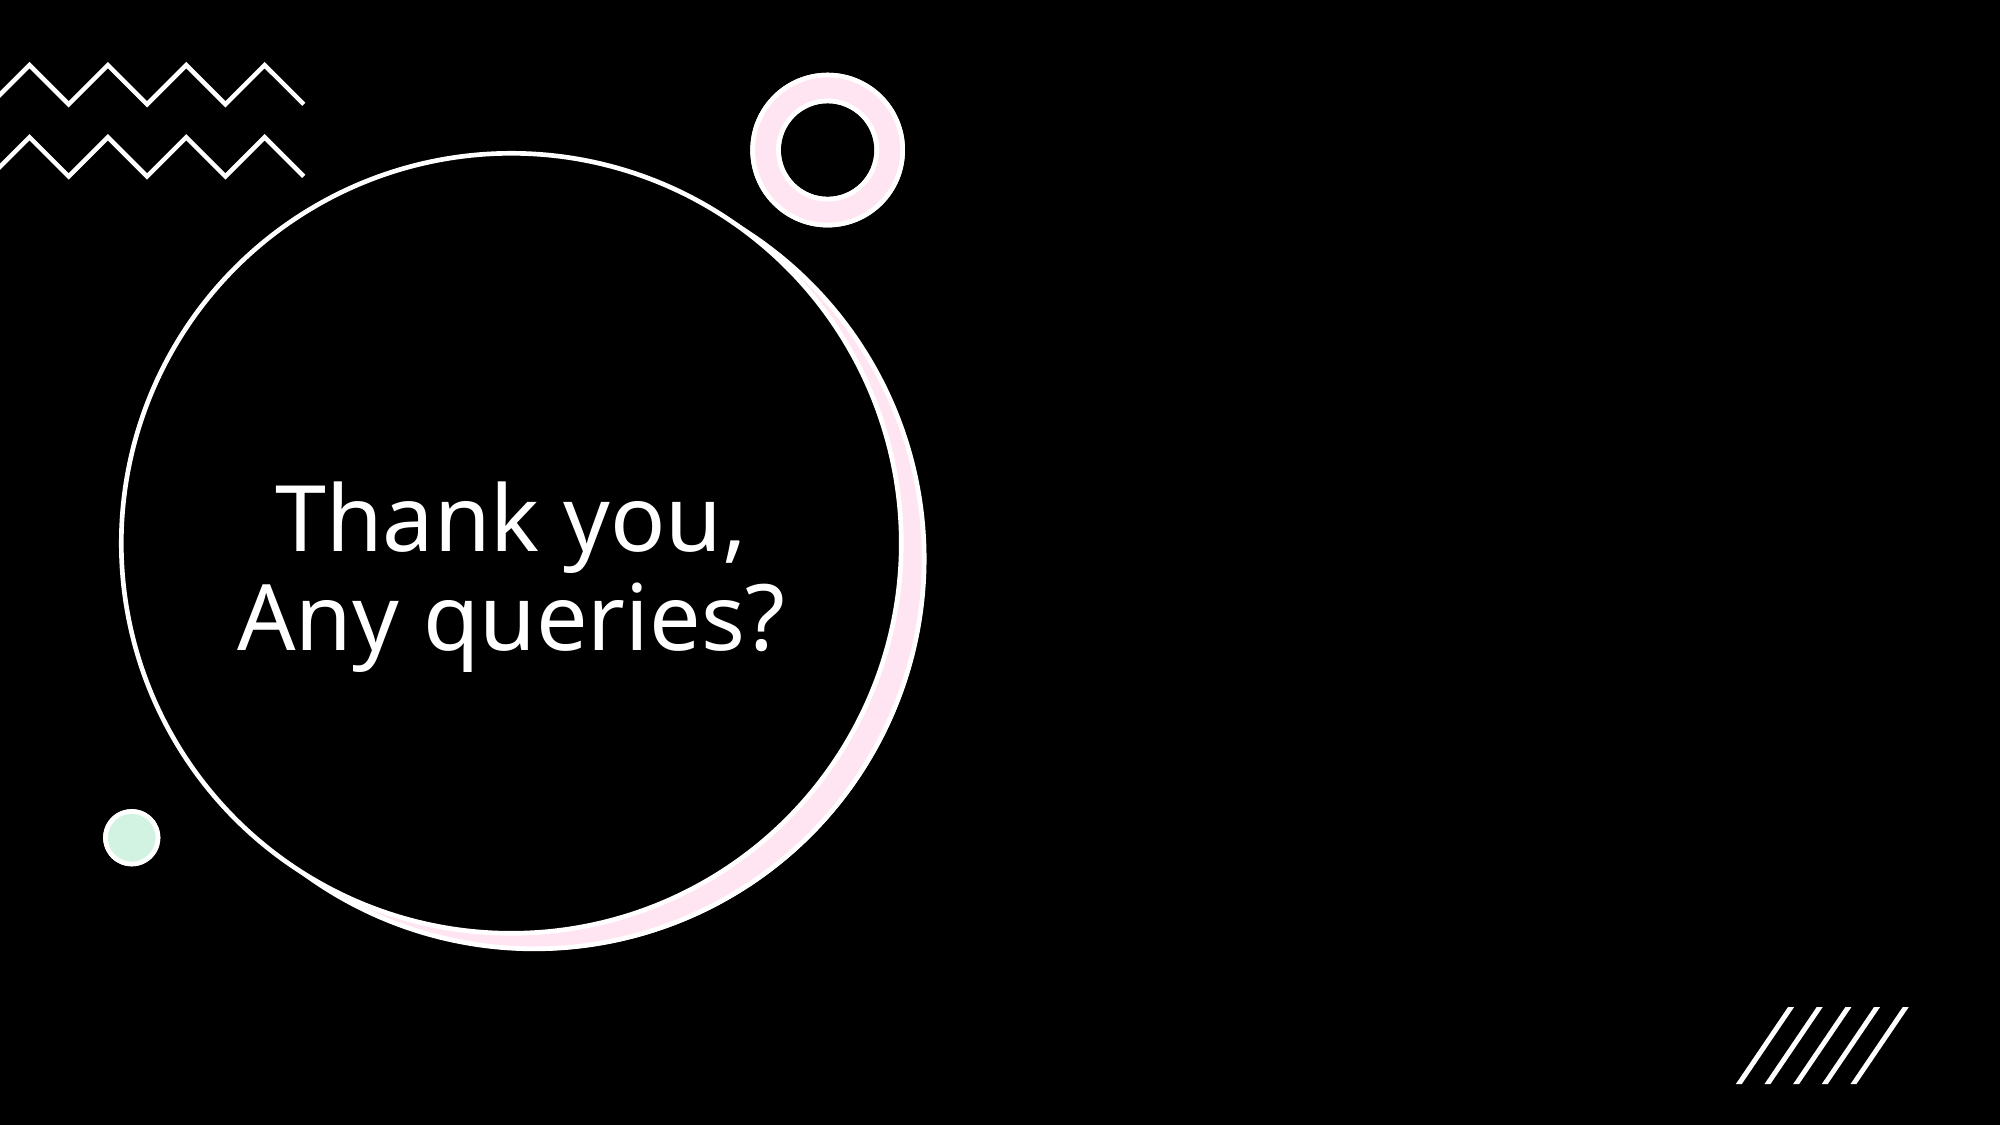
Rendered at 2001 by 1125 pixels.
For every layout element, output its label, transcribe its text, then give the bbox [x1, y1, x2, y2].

title Thank you, Any queries? [180, 307, 842, 836]
text_box [0, 0, 2000, 1125]
text_box [120, 335, 180, 752]
text_box [311, 836, 811, 950]
text_box [750, 232, 834, 307]
text_box [751, 74, 904, 227]
text_box [842, 317, 926, 801]
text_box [0, 61, 306, 180]
text_box [842, 334, 903, 752]
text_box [1735, 1007, 1909, 1085]
text_box [251, 836, 771, 935]
text_box [104, 810, 160, 866]
text_box [199, 152, 823, 307]
